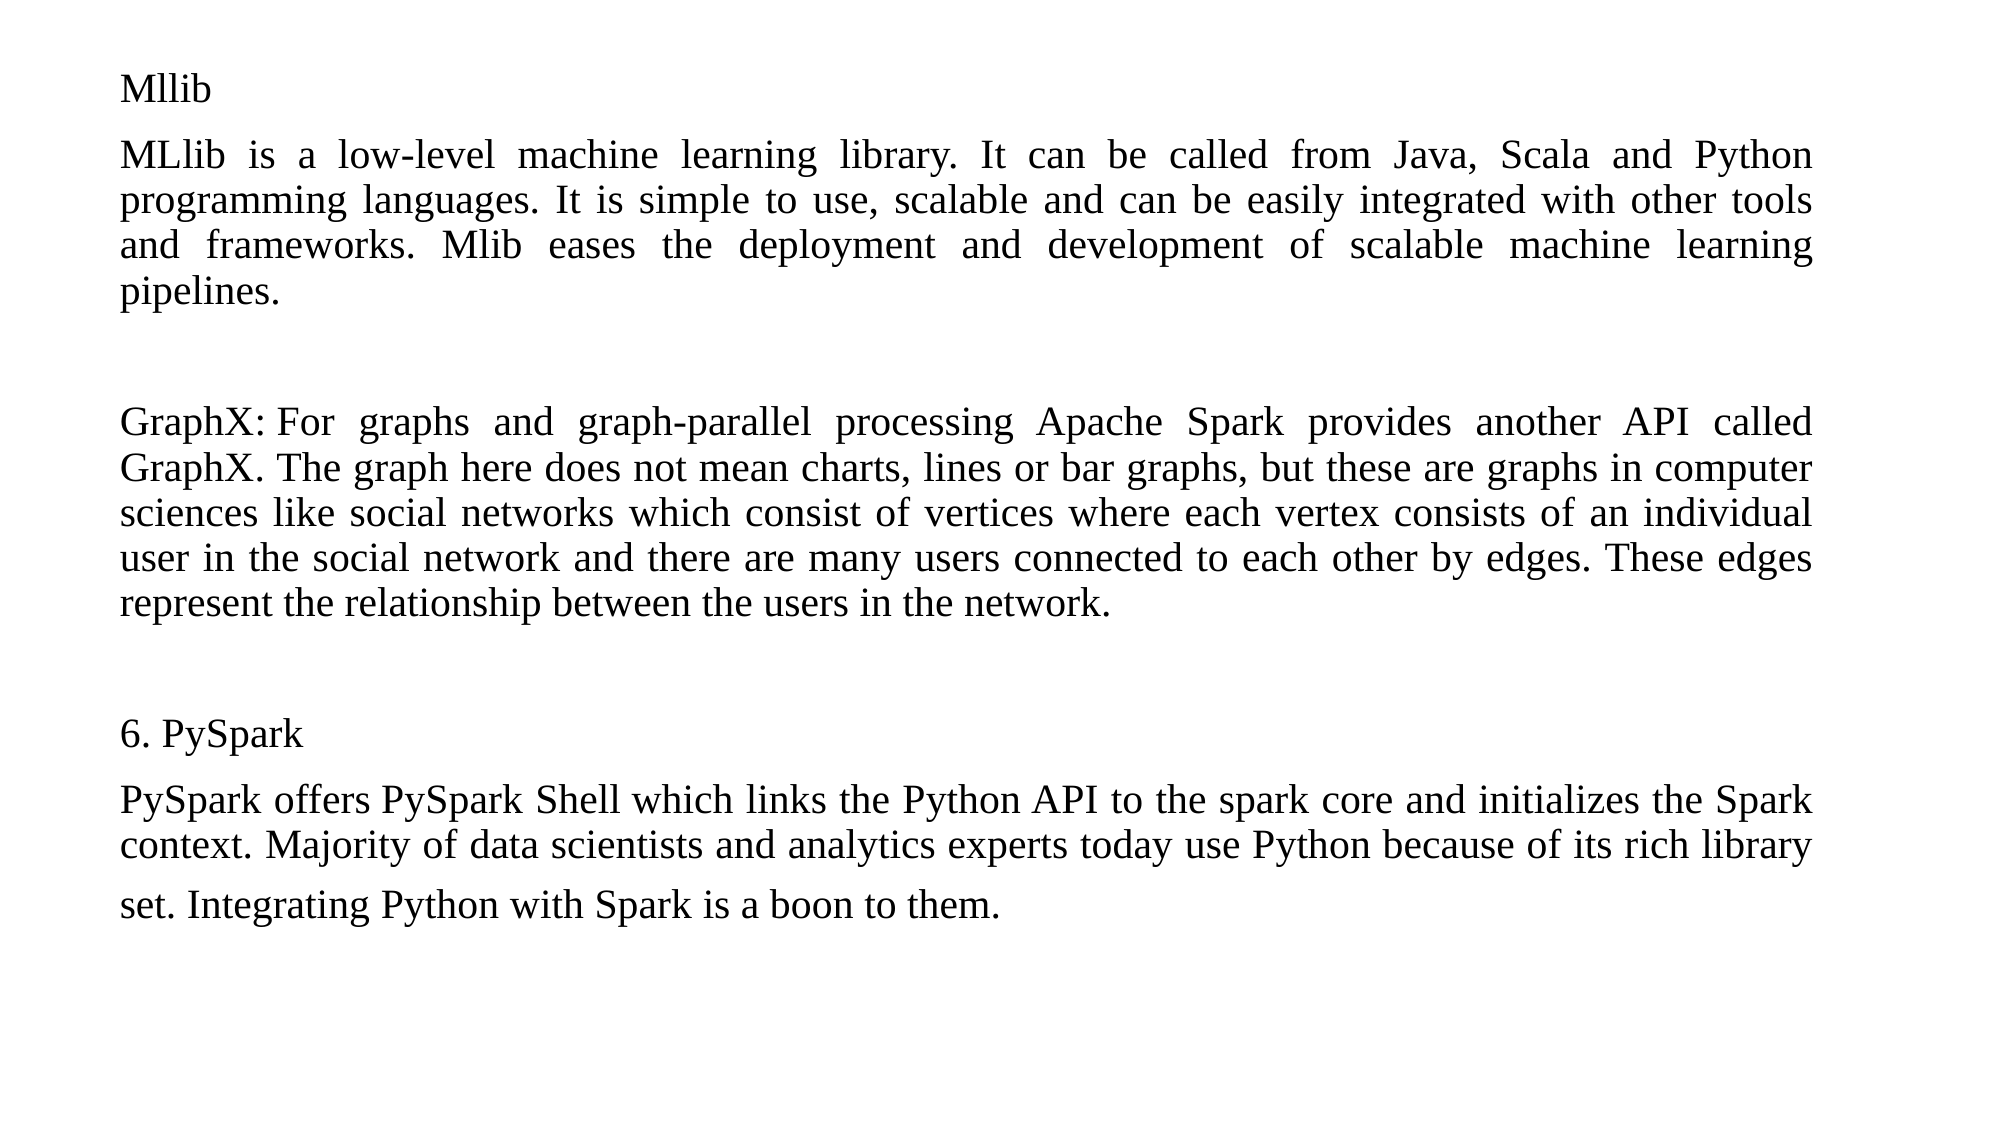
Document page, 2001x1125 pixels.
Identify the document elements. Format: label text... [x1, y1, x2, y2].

list Mllib MLlib is a low-level machine learning library. It can be called from Java, Scala and Python programming languages. It is simple to use, scalable and can be easily integrated with other tools and frameworks. Mlib eases the deployment and development of scalable machine learning pipelines. GraphX: For graphs and graph-parallel processing Apache Spark provides another API called GraphX. The graph here does not mean charts, lines or bar graphs, but these are graphs in computer sciences like social networks which consist of vertices where each vertex consists of an individual user in the social network and there are many users connected to each other by edges. These edges represent the relationship between the users in the network. 6. PySpark PySpark offers PySpark Shell which links the Python API to the spark core and initializes the Spark context. Majority of data scientists and analytics experts today use Python because of its rich library set. Integrating Python with Spark is a boon to them. [104, 59, 1830, 1059]
